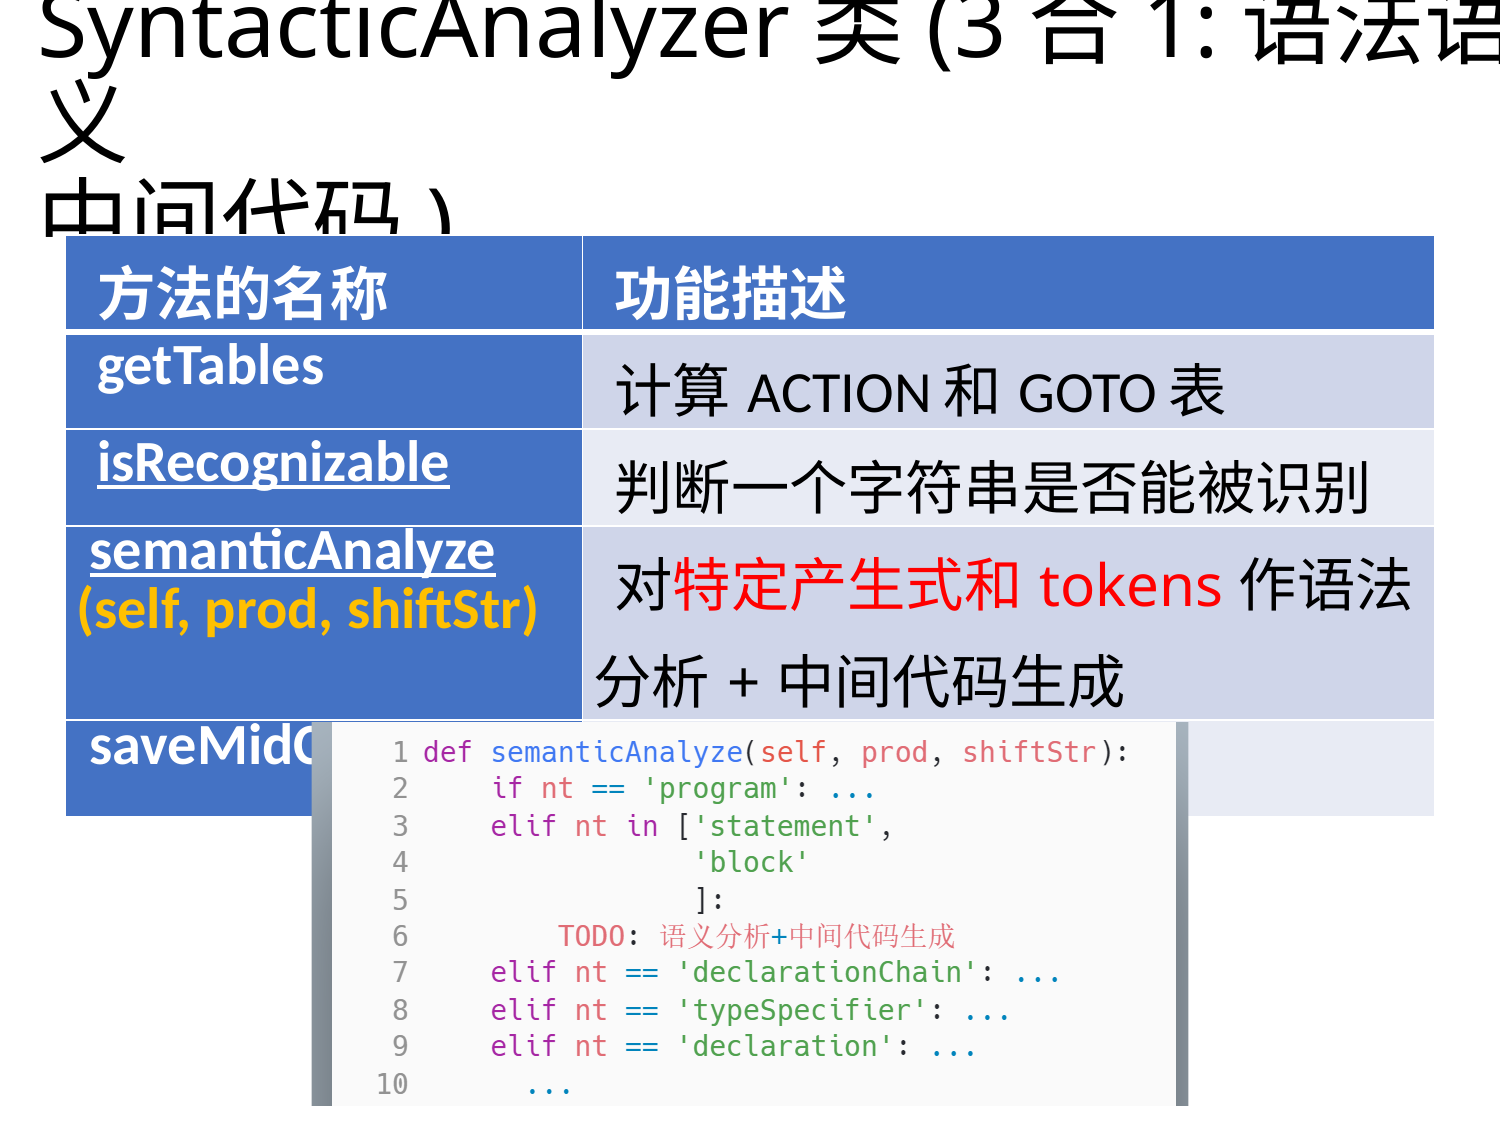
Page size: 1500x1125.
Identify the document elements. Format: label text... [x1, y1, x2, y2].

picture [311, 722, 1189, 1106]
table_header 功能描述 [583, 236, 1434, 329]
table_cell 保存中间代码 [583, 721, 1434, 816]
table_header 方法的名称 [66, 236, 582, 329]
table_cell 计算ACTION和GOTO表 [583, 335, 1434, 428]
table_cell isRecognizable [66, 430, 582, 525]
table_cell saveMidCodeToFile [66, 721, 582, 816]
table_cell 对特定产生式和tokens作语法分析+中间代码生成 [583, 527, 1434, 719]
table_cell getTables [66, 335, 582, 428]
table_cell semanticAnalyze (self, prod, shiftStr) [66, 527, 582, 719]
title SyntacticAnalyzer类(3合1:语法语义 中间代码) [22, 17, 1500, 236]
table_cell 判断一个字符串是否能被识别 [583, 430, 1434, 525]
